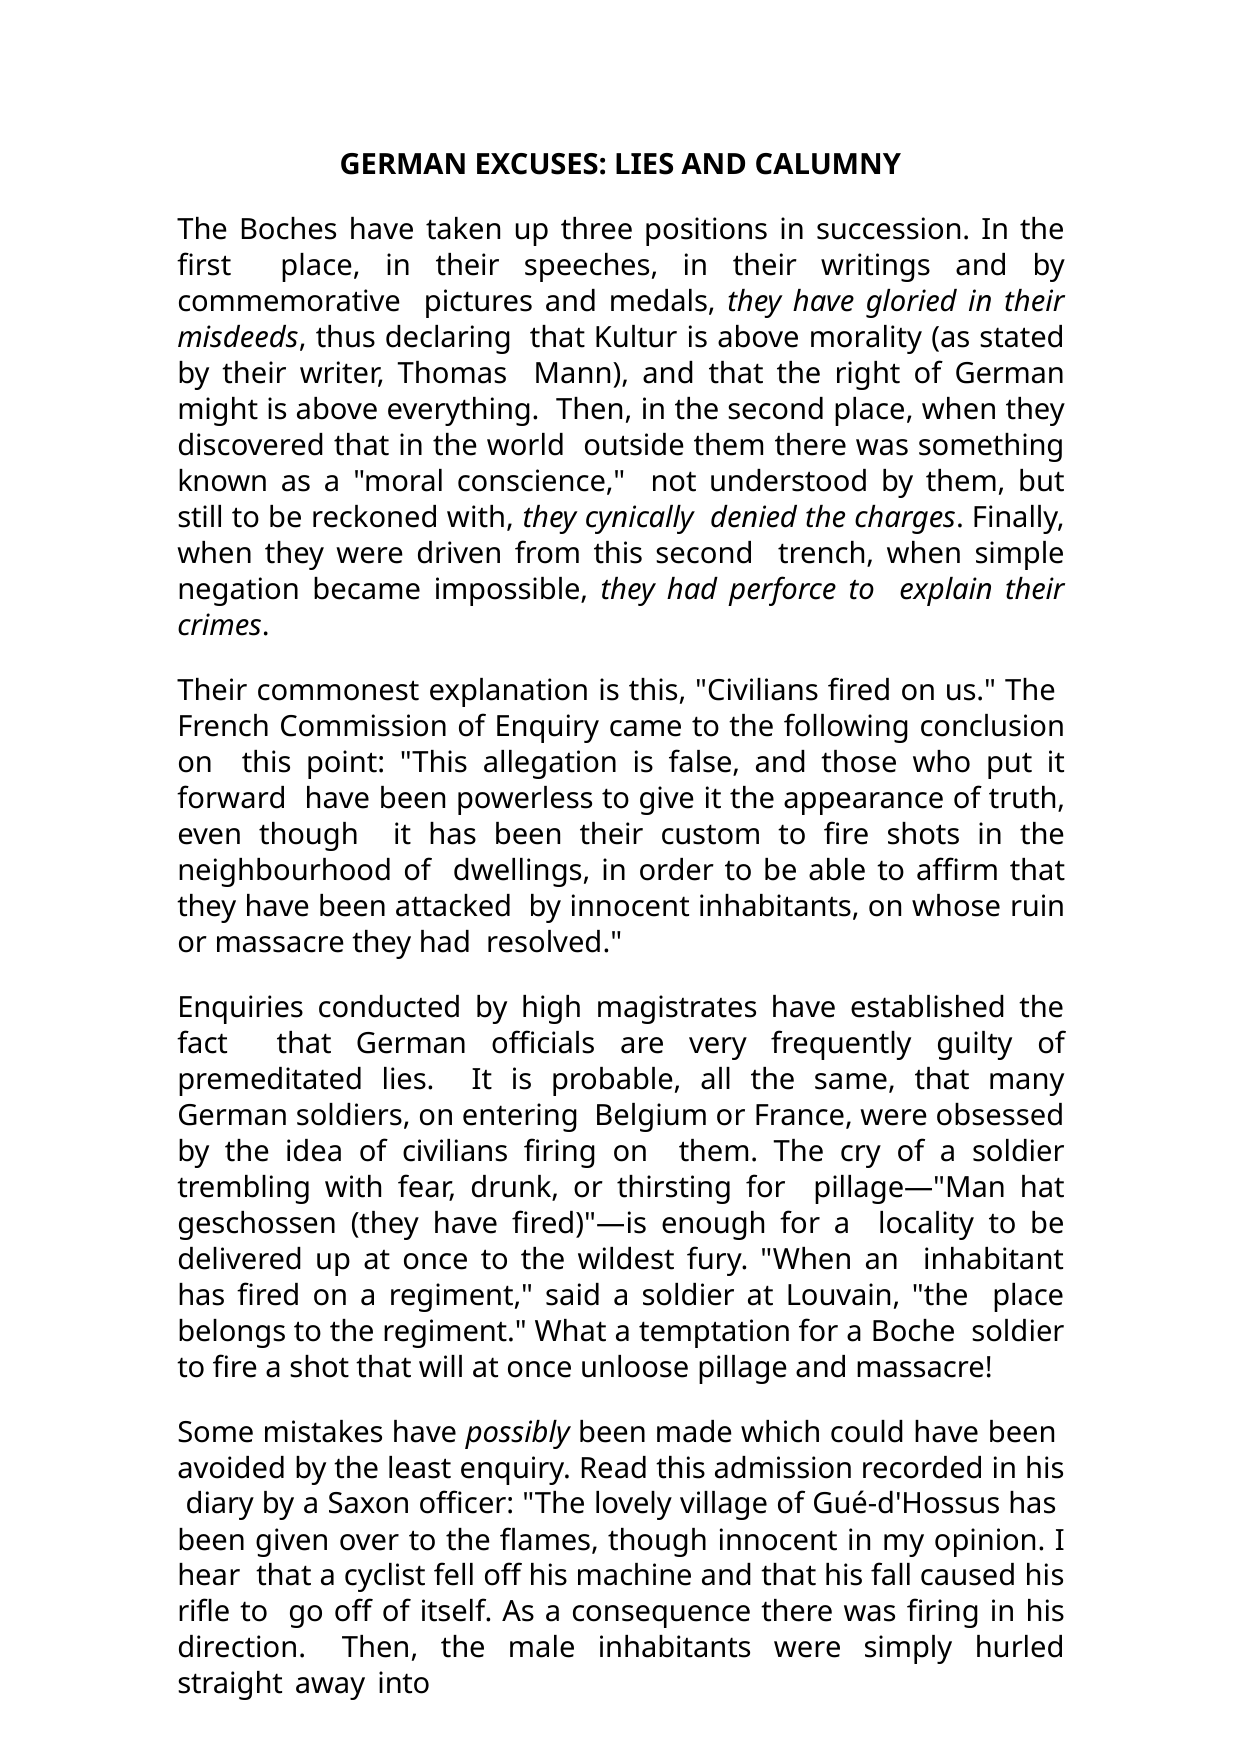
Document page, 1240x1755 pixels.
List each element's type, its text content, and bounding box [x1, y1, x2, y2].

text_box GERMAN EXCUSES: LIES AND CALUMNY The Boches have taken up three positions in succession. In the first place, in their speeches, in their writings and by commemorative pictures and medals, they have gloried in their misdeeds, thus declaring that Kultur is above morality (as stated by their writer, Thomas Mann), and that the right of German might is above everything. Then, in the second place, when they discovered that in the world outside them there was something known as a "moral conscience," not understood by them, but still to be reckoned with, they cynically denied the charges. Finally, when they were driven from this second trench, when simple negation became impossible, they had perforce to explain their crimes. Their commonest explanation is this, "Civilians fired on us." The French Commission of Enquiry came to the following conclusion on this point: "This allegation is false, and those who put it forward have been powerless to give it the appearance of truth, even though it has been their custom to fire shots in the neighbourhood of dwellings, in order to be able to affirm that they have been attacked by innocent inhabitants, on whose ruin or massacre they had resolved." Enquiries conducted by high magistrates have established the fact that German officials are very frequently guilty of premeditated lies. It is probable, all the same, that many German soldiers, on entering Belgium or France, were obsessed by the idea of civilians firing on them. The cry of a soldier trembling with fear, drunk, or thirsting for pillage—"Man hat geschossen (they have fired)"—is enough for a locality to be delivered up at once to the wildest fury. "When an inhabitant has fired on a regiment," said a soldier at Louvain, "the place belongs to the regiment." What a temptation for a Boche soldier to fire a shot that will at once unloose pillage and massacre! Some mistakes have possibly been made which could have been avoided by the least enquiry. Read this admission recorded in his diary by a Saxon officer: "The lovely village of Gué-d'Hossus has been given over to the flames, though innocent in my opinion. I hear that a cyclist fell off his machine and that his fall caused his rifle to go off of itself. As a consequence there was firing in his direction. Then, the male inhabitants were simply hurled straight away into [175, 143, 1066, 1700]
